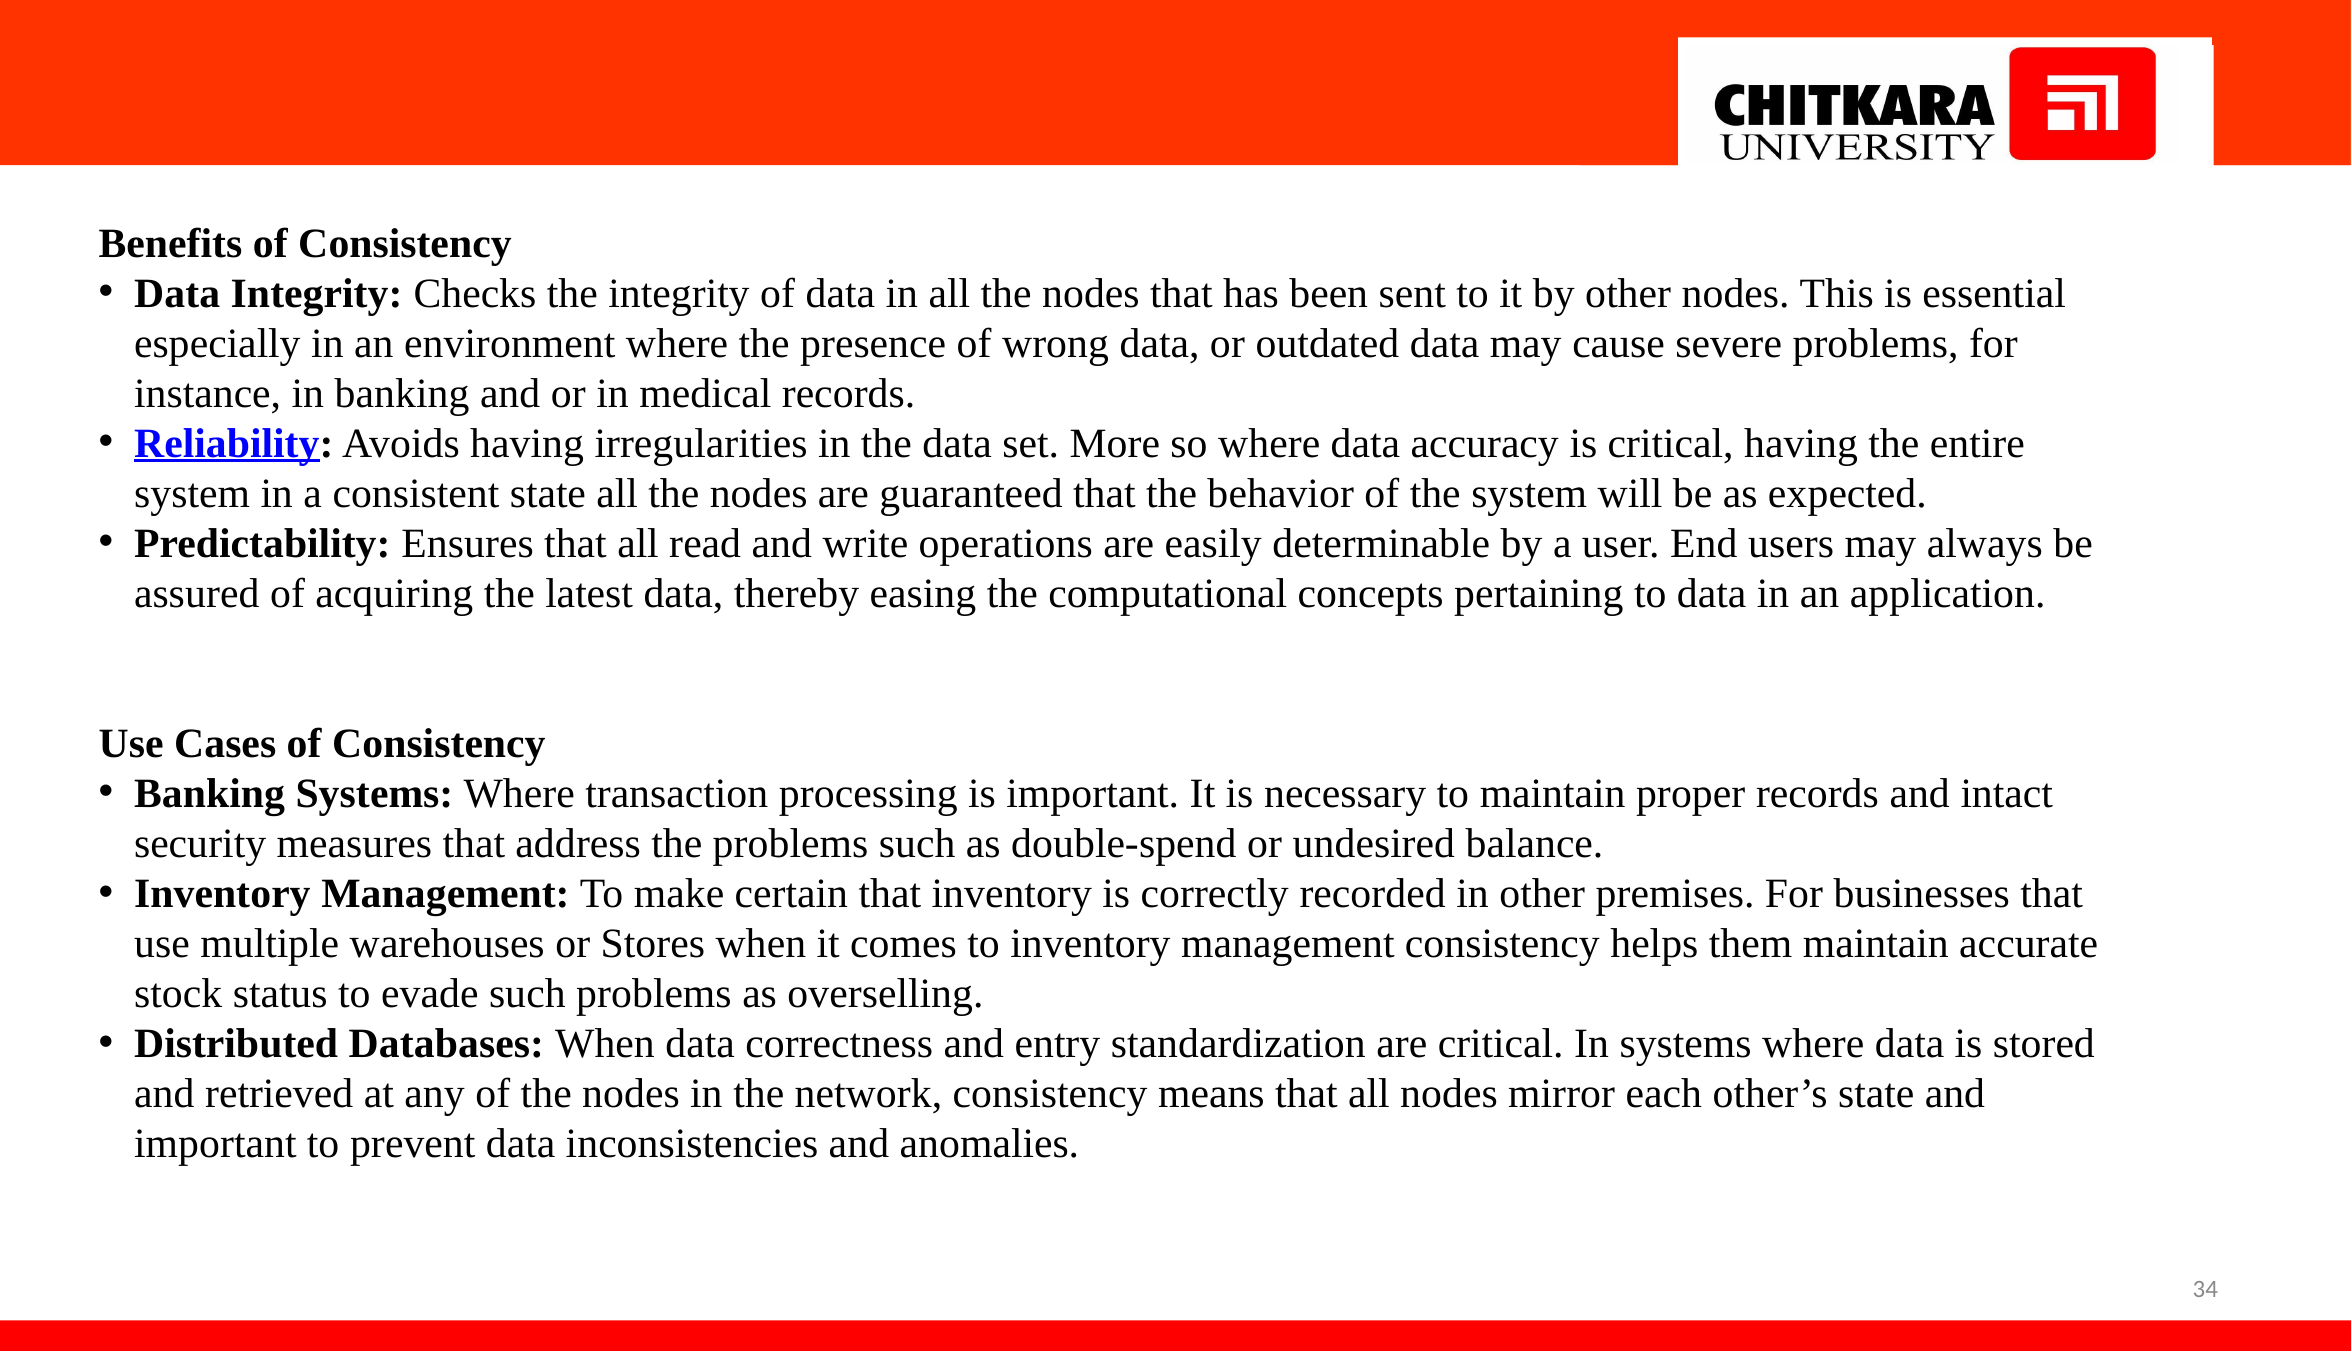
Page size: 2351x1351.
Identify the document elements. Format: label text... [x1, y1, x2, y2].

text_box Benefits of Consistency Data Integrity: Checks the integrity of data in all the nodes that has been sent to it by other nodes. This is essential especially in an environment where the presence of wrong data, or outdated data may cause severe problems, for instance, in banking and or in medical records. Reliability: Avoids having irregularities in the data set. More so where data accuracy is critical, having the entire system in a consistent state all the nodes are guaranteed that the behavior of the system will be as expected. Predictability: Ensures that all read and write operations are easily determinable by a user. End users may always be assured of acquiring the latest data, thereby easing the computational concepts pertaining to data in an application. Use Cases of Consistency Banking Systems: Where transaction processing is important. It is necessary to maintain proper records and intact security measures that address the problems such as double-spend or undesired balance. Inventory Management: To make certain that inventory is correctly recorded in other premises. For businesses that use multiple warehouses or Stores when it comes to inventory management consistency helps them maintain accurate stock status to evade such problems as overselling. Distributed Databases: When data correctness and entry standardization are critical. In systems where data is stored and retrieved at any of the nodes in the network, consistency means that all nodes mirror each other’s state and important to prevent data inconsistencies and anomalies. [83, 207, 2146, 1174]
picture [1684, 44, 2179, 165]
slide_number 34 [1684, 1251, 2234, 1324]
